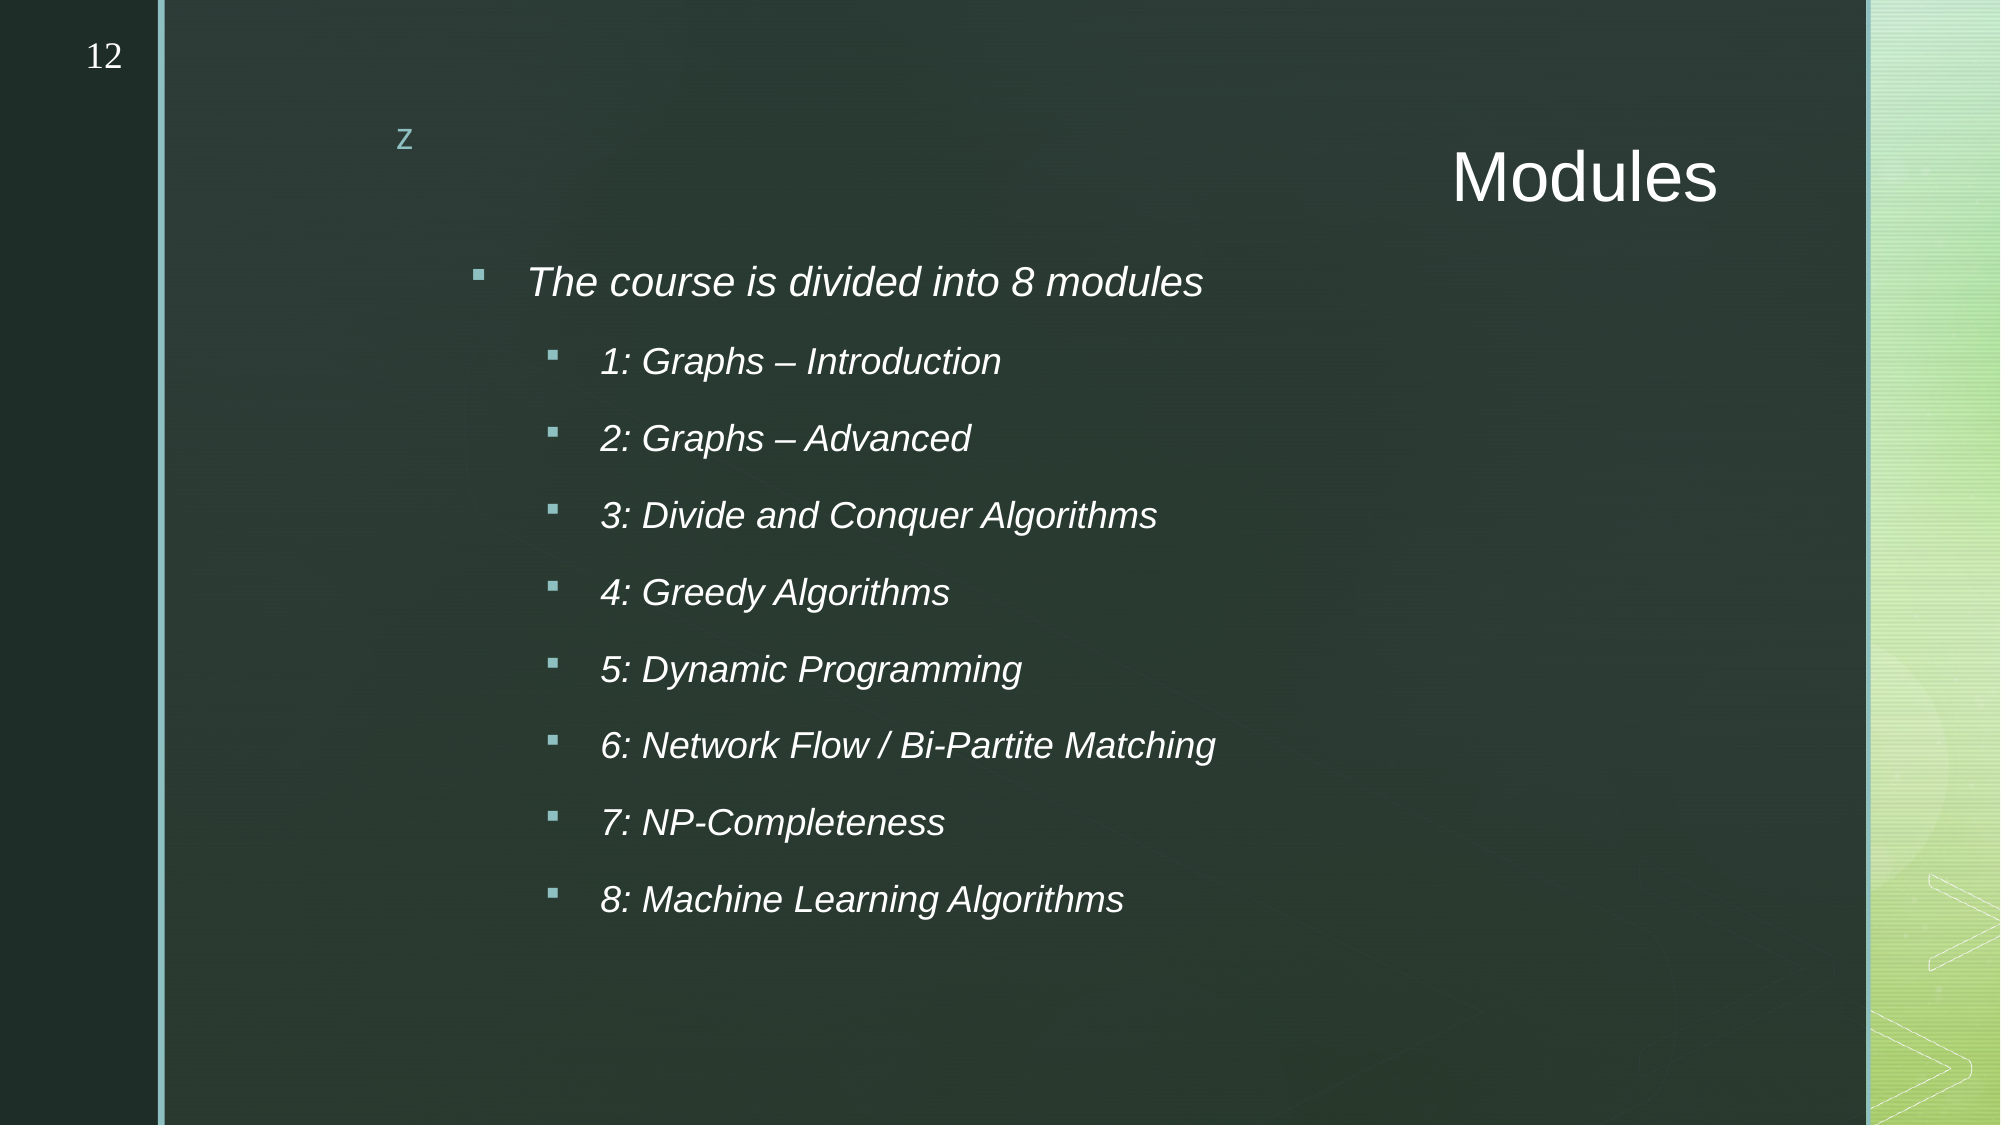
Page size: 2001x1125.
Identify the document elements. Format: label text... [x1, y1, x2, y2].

list The course is divided into 8 modules 1: Graphs – Introduction 2: Graphs – Advanced 3: Divide and Conquer Algorithms 4: Greedy Algorithms 5: Dynamic Programming 6: Network Flow / Bi-Partite Matching 7: NP-Completeness 8: Machine Learning Algorithms [454, 237, 1734, 993]
slide_number 12 [25, 26, 131, 80]
picture [1871, 0, 2001, 1125]
title Modules [428, 132, 1734, 310]
